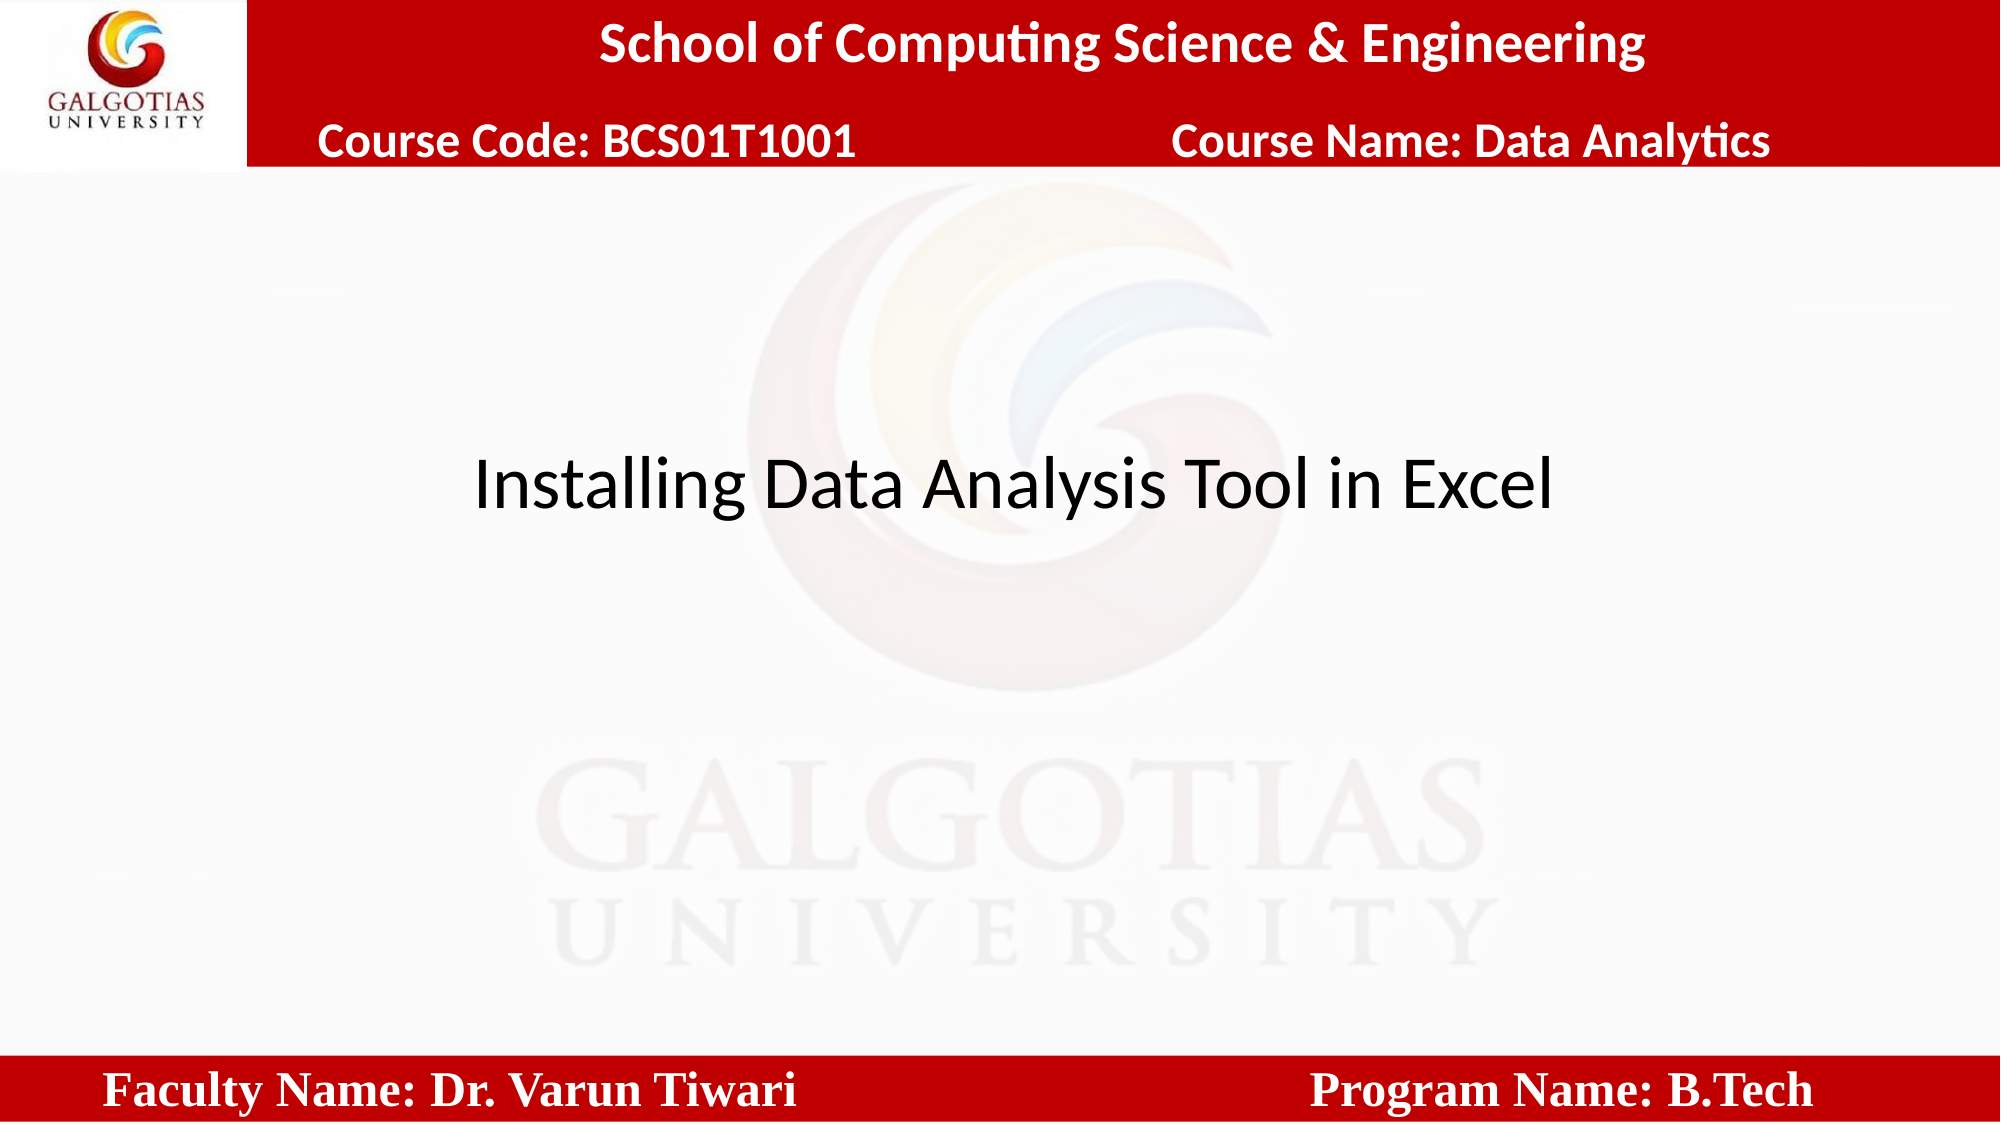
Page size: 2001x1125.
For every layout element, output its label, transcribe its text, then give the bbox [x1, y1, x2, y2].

picture [0, 3, 247, 172]
text_box Installing Data Analysis Tool in Excel [301, 425, 1728, 531]
text_box School of Computing Science & Engineering Course Code: BCS01T1001 Course Name: Data Analytics [246, 0, 2000, 167]
text_box Faculty Name: Dr. Varun Tiwari Program Name: B.Tech [0, 1055, 2000, 1122]
